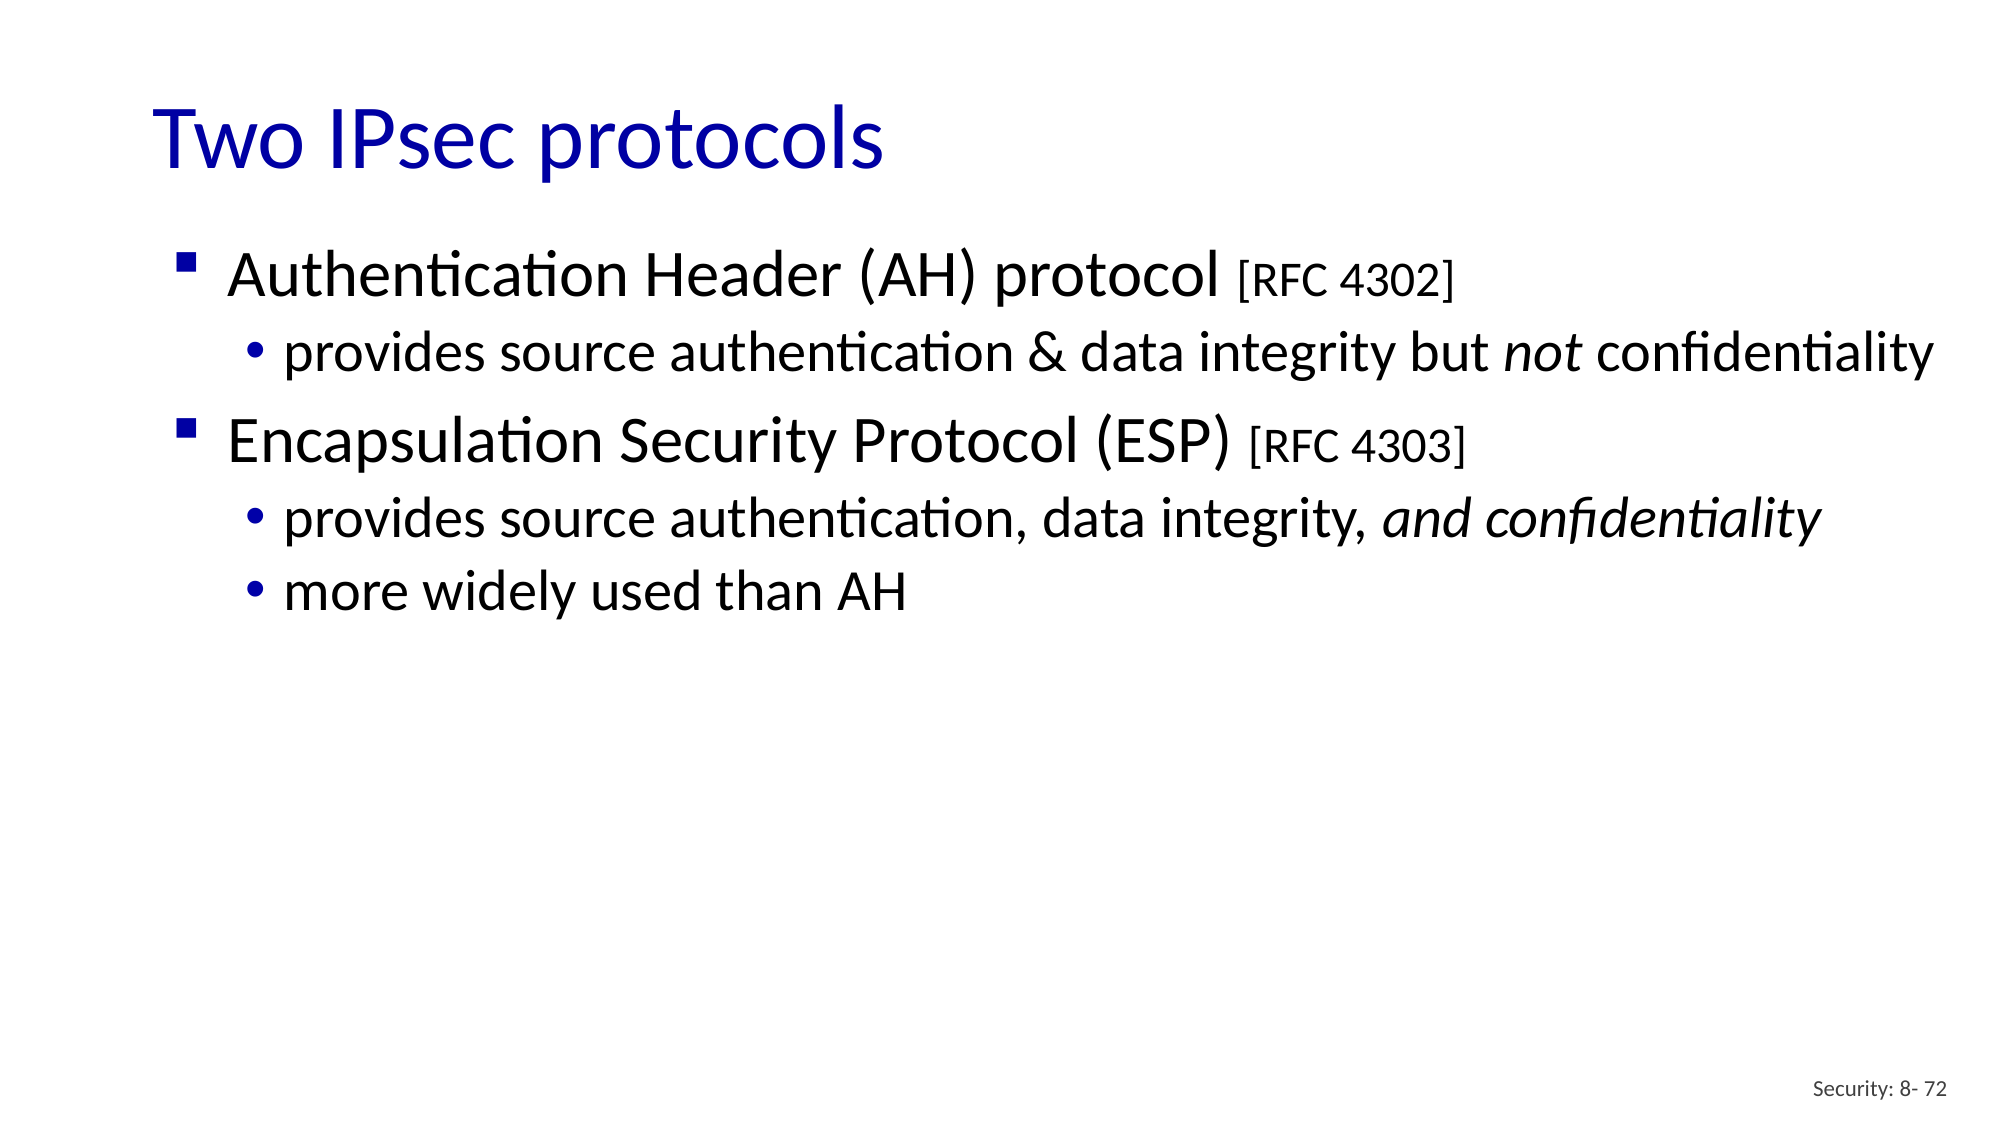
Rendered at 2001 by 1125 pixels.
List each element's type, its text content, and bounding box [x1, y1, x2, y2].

slide_number Security: 8- 72 [1512, 1056, 1963, 1117]
list Authentication Header (AH) protocol [RFC 4302] provides source authentication & data integrity but not confidentiality Encapsulation Security Protocol (ESP) [RFC 4303] provides source authentication, data integrity, and confidentiality more widely used than AH [154, 231, 2000, 994]
title Two IPsec protocols [137, 65, 1863, 213]
